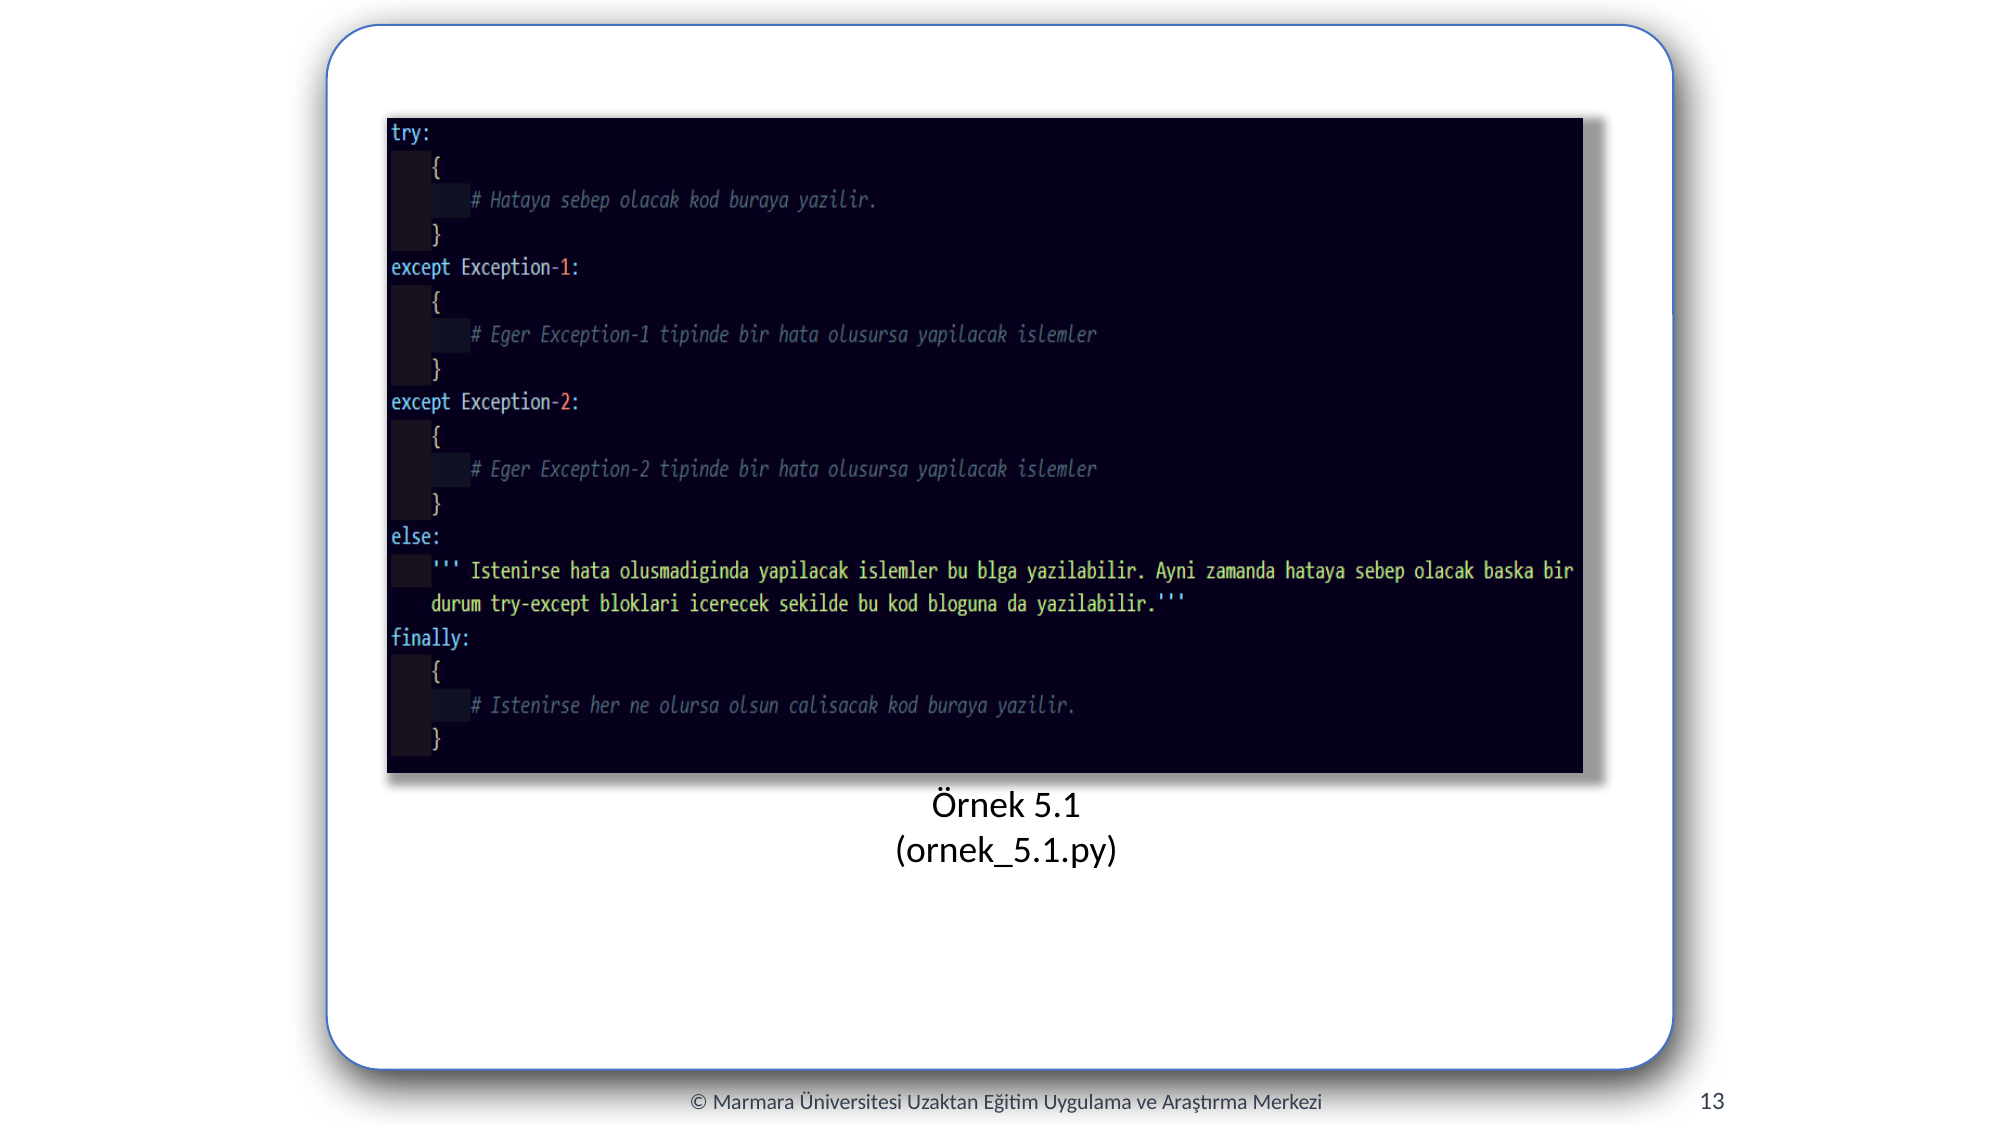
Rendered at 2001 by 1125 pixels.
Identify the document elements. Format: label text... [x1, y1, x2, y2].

picture [387, 118, 1583, 773]
text_box [325, 23, 1675, 1071]
text_box Örnek 5.1 (ornek_5.1.py) [708, 773, 1305, 878]
footer © Marmara Üniversitesi Uzaktan Eğitim Uygulama ve Araştırma Merkezi [562, 1070, 1389, 1125]
slide_number 13 [1389, 1069, 1740, 1125]
